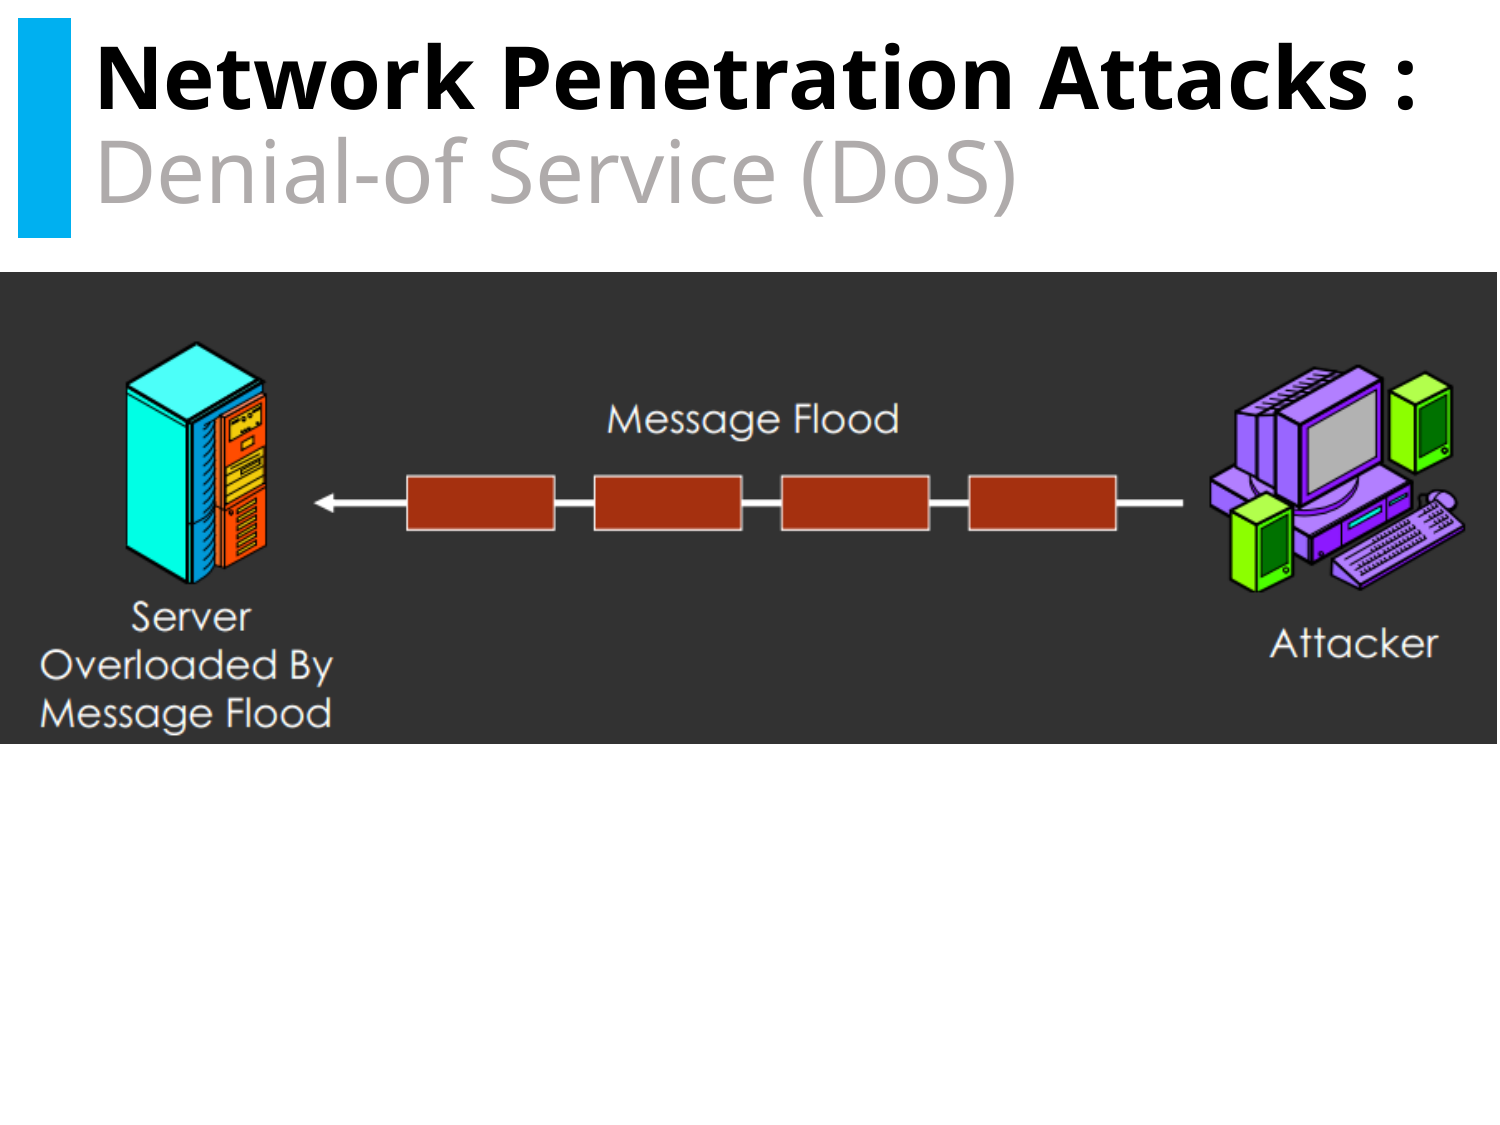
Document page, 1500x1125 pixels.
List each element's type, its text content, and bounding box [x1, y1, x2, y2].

title Network Penetration Attacks : Denial-of Service (DoS) [78, 19, 1443, 237]
picture [0, 272, 1497, 744]
